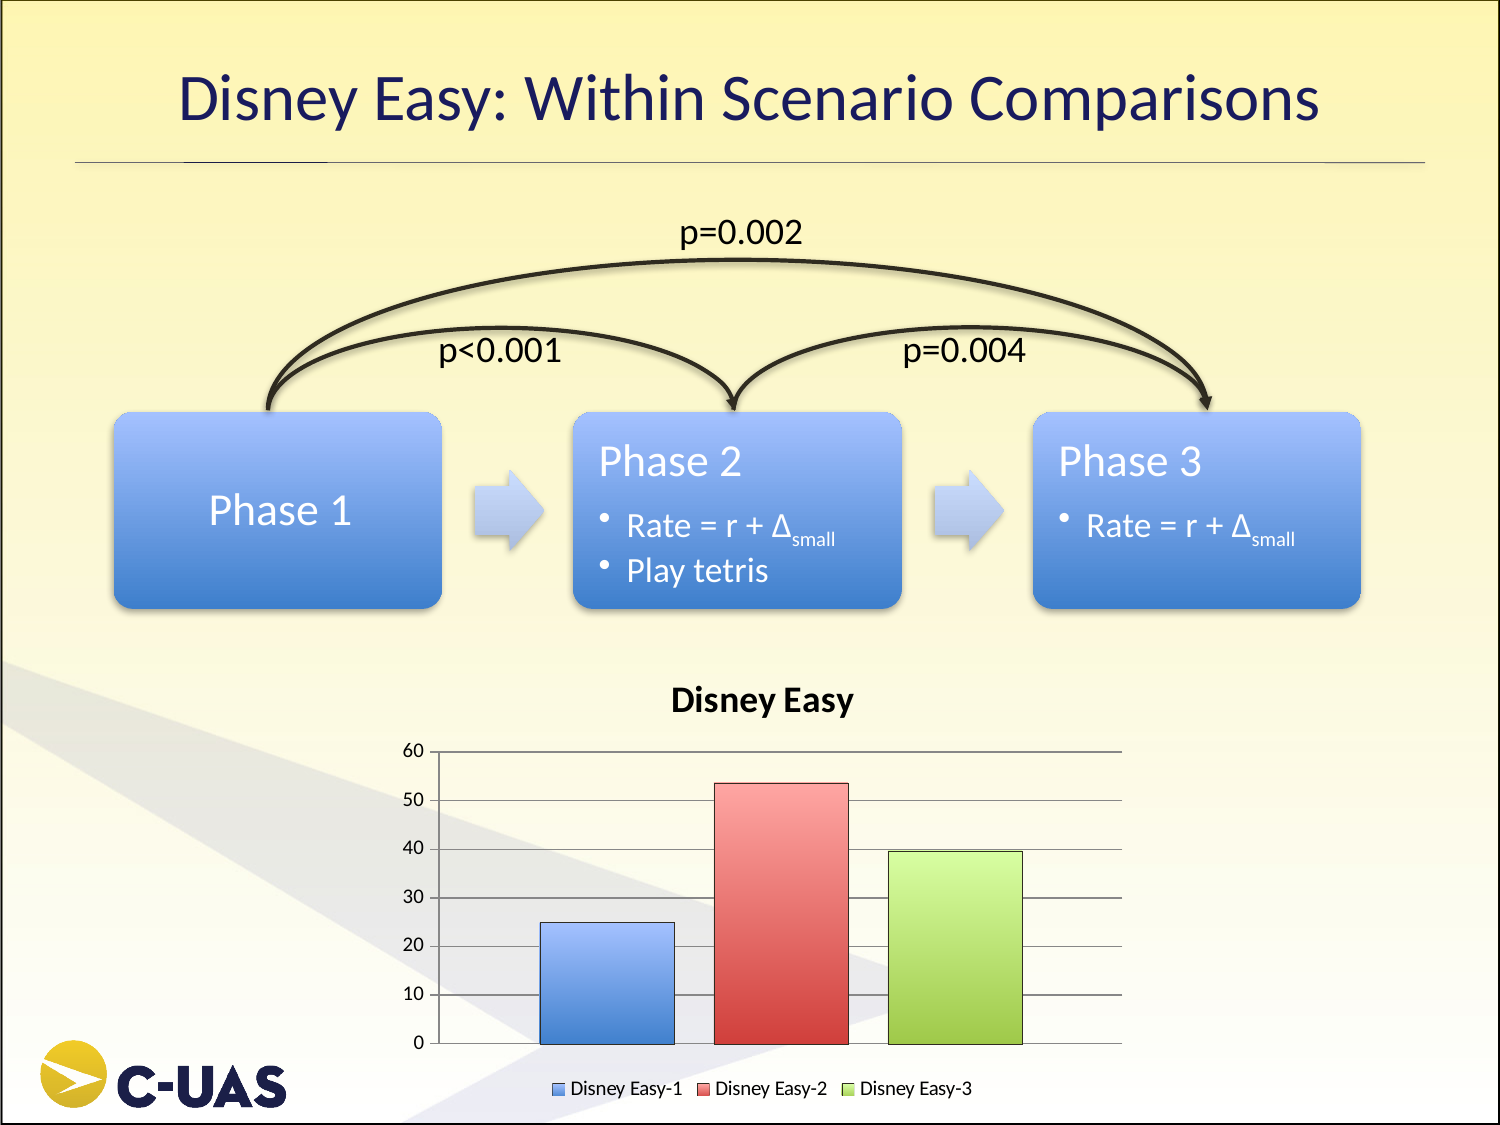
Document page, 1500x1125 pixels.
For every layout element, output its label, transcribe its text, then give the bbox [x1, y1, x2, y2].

picture [0, 0, 1500, 1125]
text_box p=0.002 [664, 199, 819, 305]
text_box [320, 330, 423, 356]
text_box p=0.004 [887, 317, 1042, 356]
title Disney Easy: Within Scenario Comparisons [75, 24, 1425, 163]
chart [387, 655, 1138, 1107]
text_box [112, 357, 1363, 664]
text_box [578, 330, 682, 356]
text_box [295, 259, 1181, 356]
text_box [785, 330, 887, 356]
text_box p<0.001 [423, 317, 578, 356]
text_box [1042, 329, 1156, 356]
